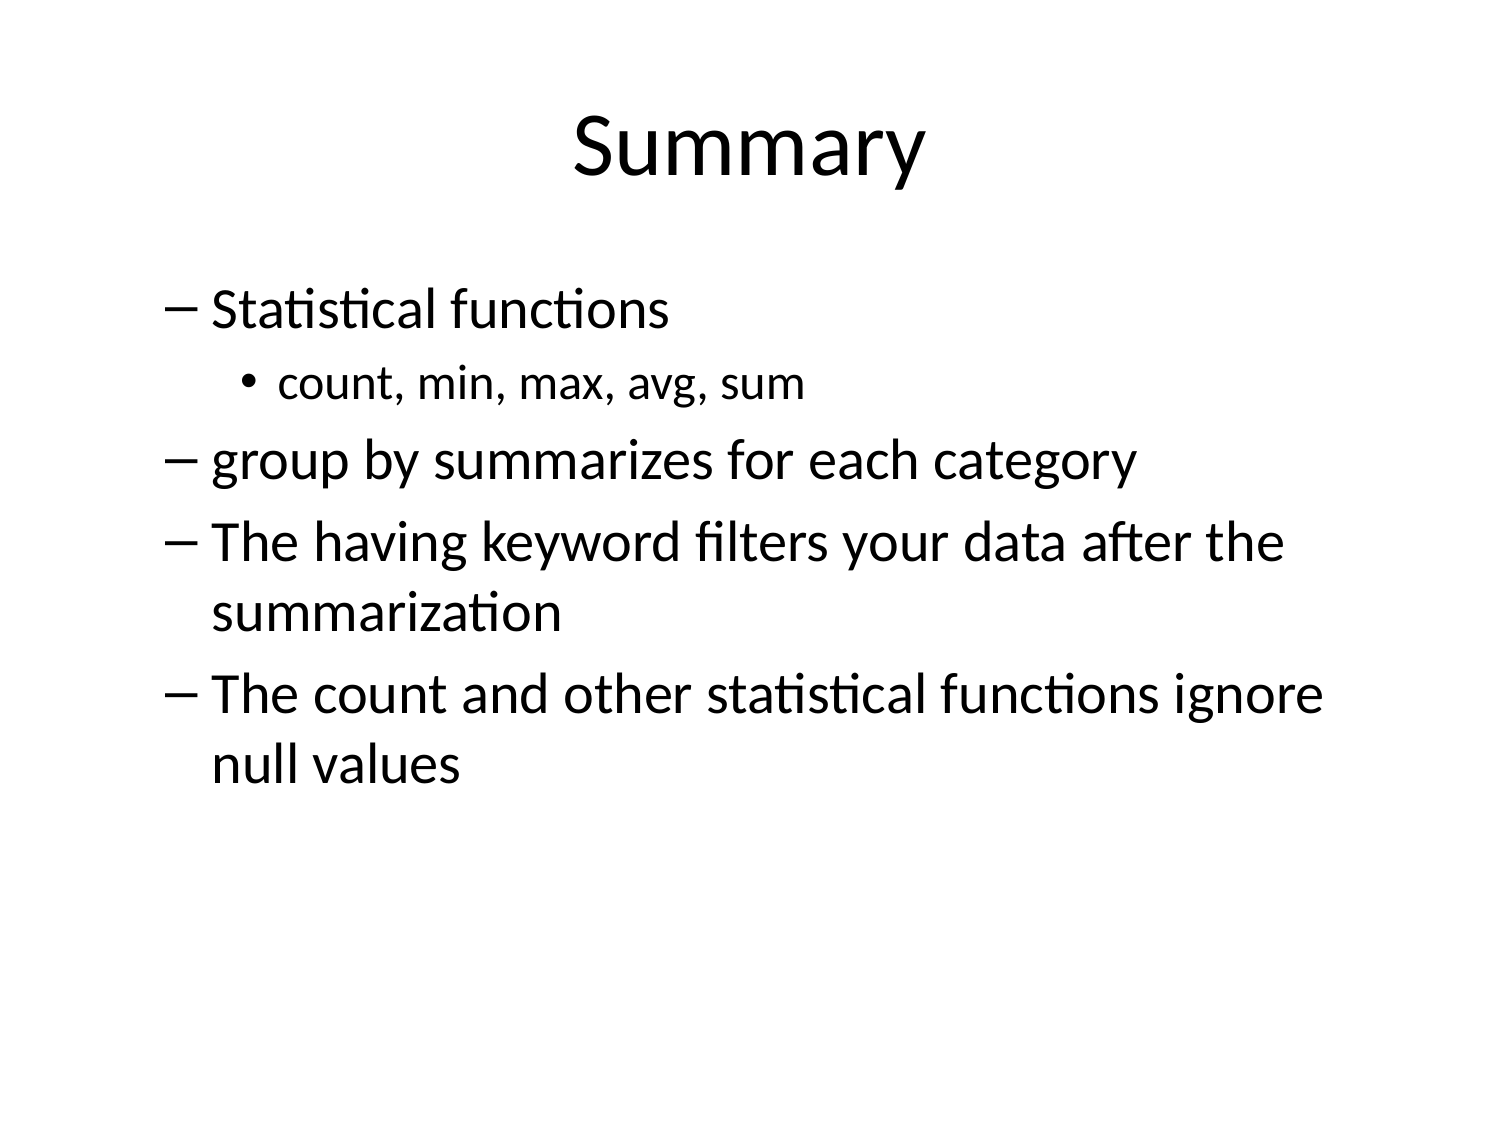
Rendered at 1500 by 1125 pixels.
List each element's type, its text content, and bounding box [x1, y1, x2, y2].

title Summary [75, 45, 1425, 233]
list Statistical functions count, min, max, avg, sum group by summarizes for each category The having keyword filters your data after the summarization The count and other statistical functions ignore null values [75, 262, 1425, 1005]
